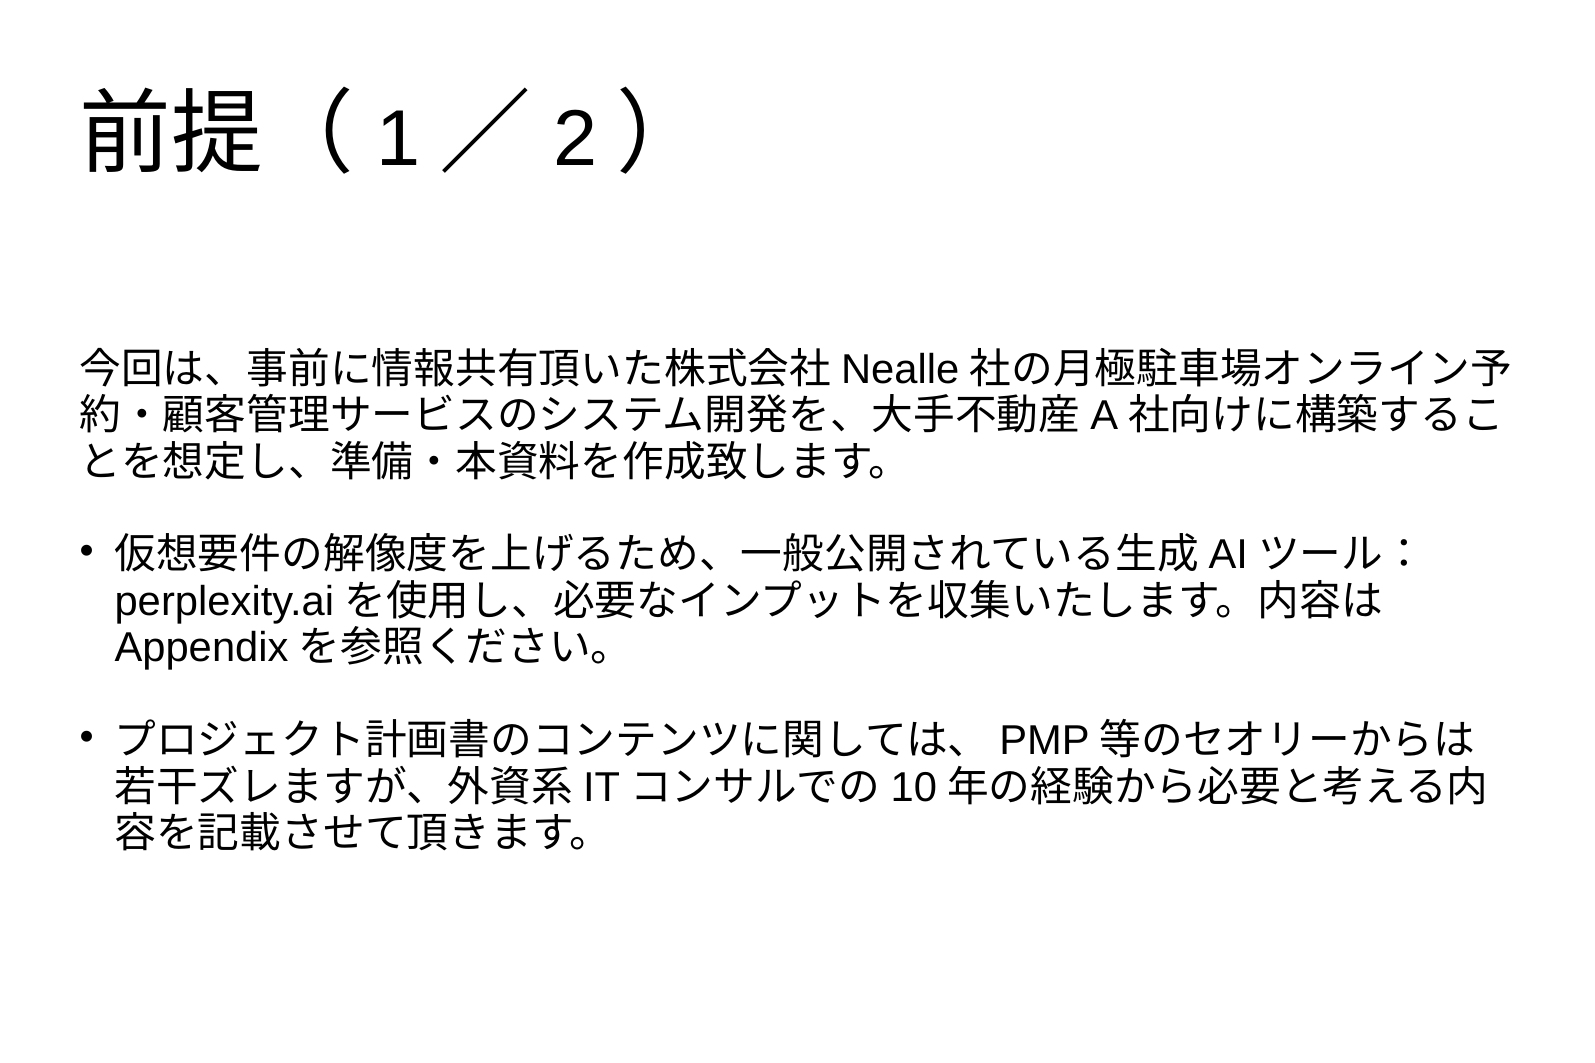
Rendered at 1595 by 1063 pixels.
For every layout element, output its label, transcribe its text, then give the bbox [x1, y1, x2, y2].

title 前提（1／2） [79, 42, 1515, 220]
subtitle 今回は、事前に情報共有頂いた株式会社Nealle社の月極駐車場オンライン予約・顧客管理サービスのシステム開発を、大手不動産A社向けに構築することを想定し、準備・本資料を作成致します。 仮想要件の解像度を上げるため、一般公開されている生成AIツール：perplexity.aiを使用し、必要なインプットを収集いたします。内容はAppendixを参照ください。 プロジェクト計画書のコンテンツに関しては、PMP等のセオリーからは若干ズレますが、外資系ITコンサルでの10年の経験から必要と考える内容を記載させて頂きます。 [79, 241, 1515, 958]
